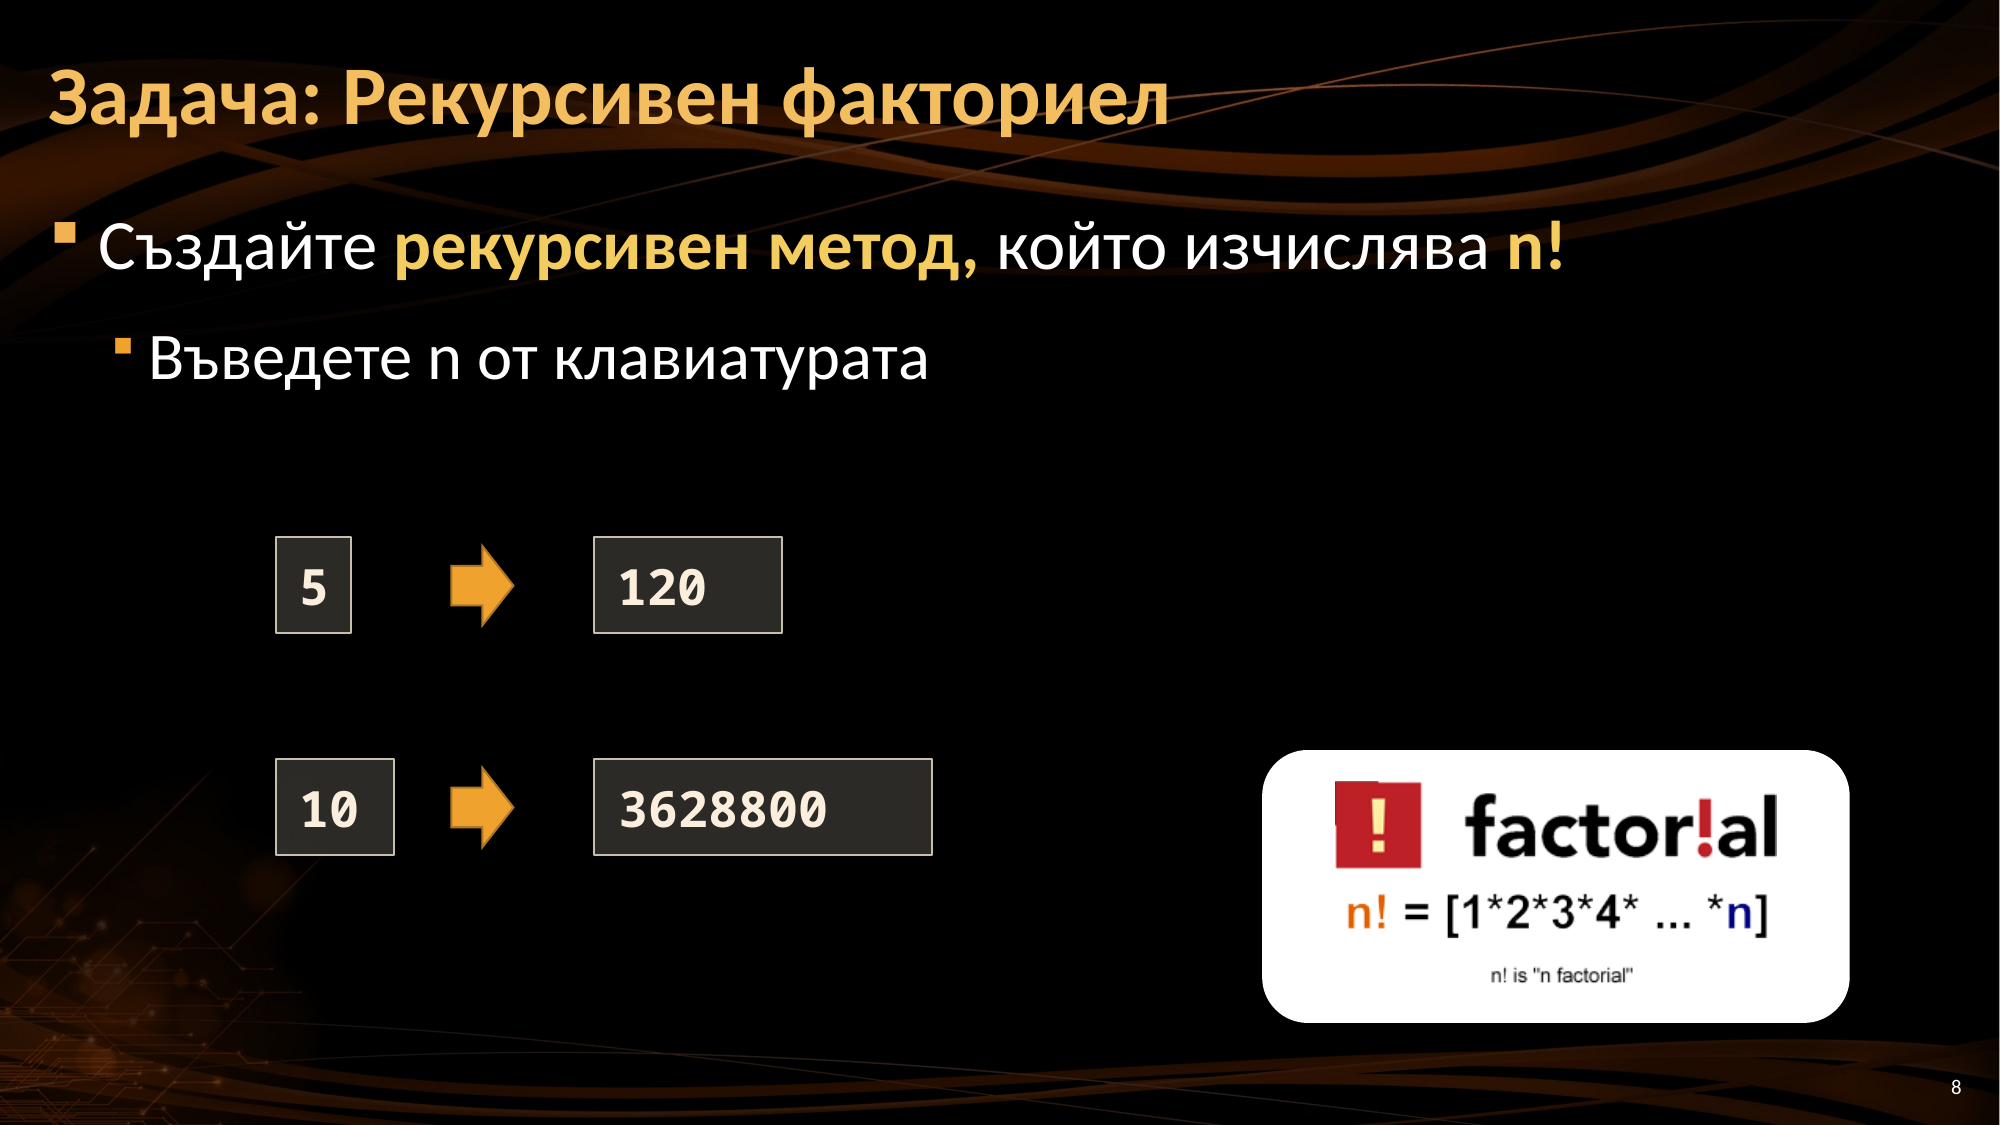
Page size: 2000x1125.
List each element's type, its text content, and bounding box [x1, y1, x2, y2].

text_box [450, 764, 515, 851]
text_box 10 [275, 759, 395, 855]
text_box 120 [594, 537, 782, 633]
list Създайте рекурсивен метод, който изчислява n! Въведете n от клавиатурата [31, 189, 1968, 1103]
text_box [1262, 749, 1850, 1023]
slide_number 8 [1897, 1070, 1968, 1103]
text_box 3628800 [594, 759, 932, 855]
text_box [450, 543, 515, 629]
title Задача: Рекурсивен факториел [30, 6, 1968, 189]
text_box 5 [275, 537, 351, 633]
picture [0, 0, 2000, 1125]
